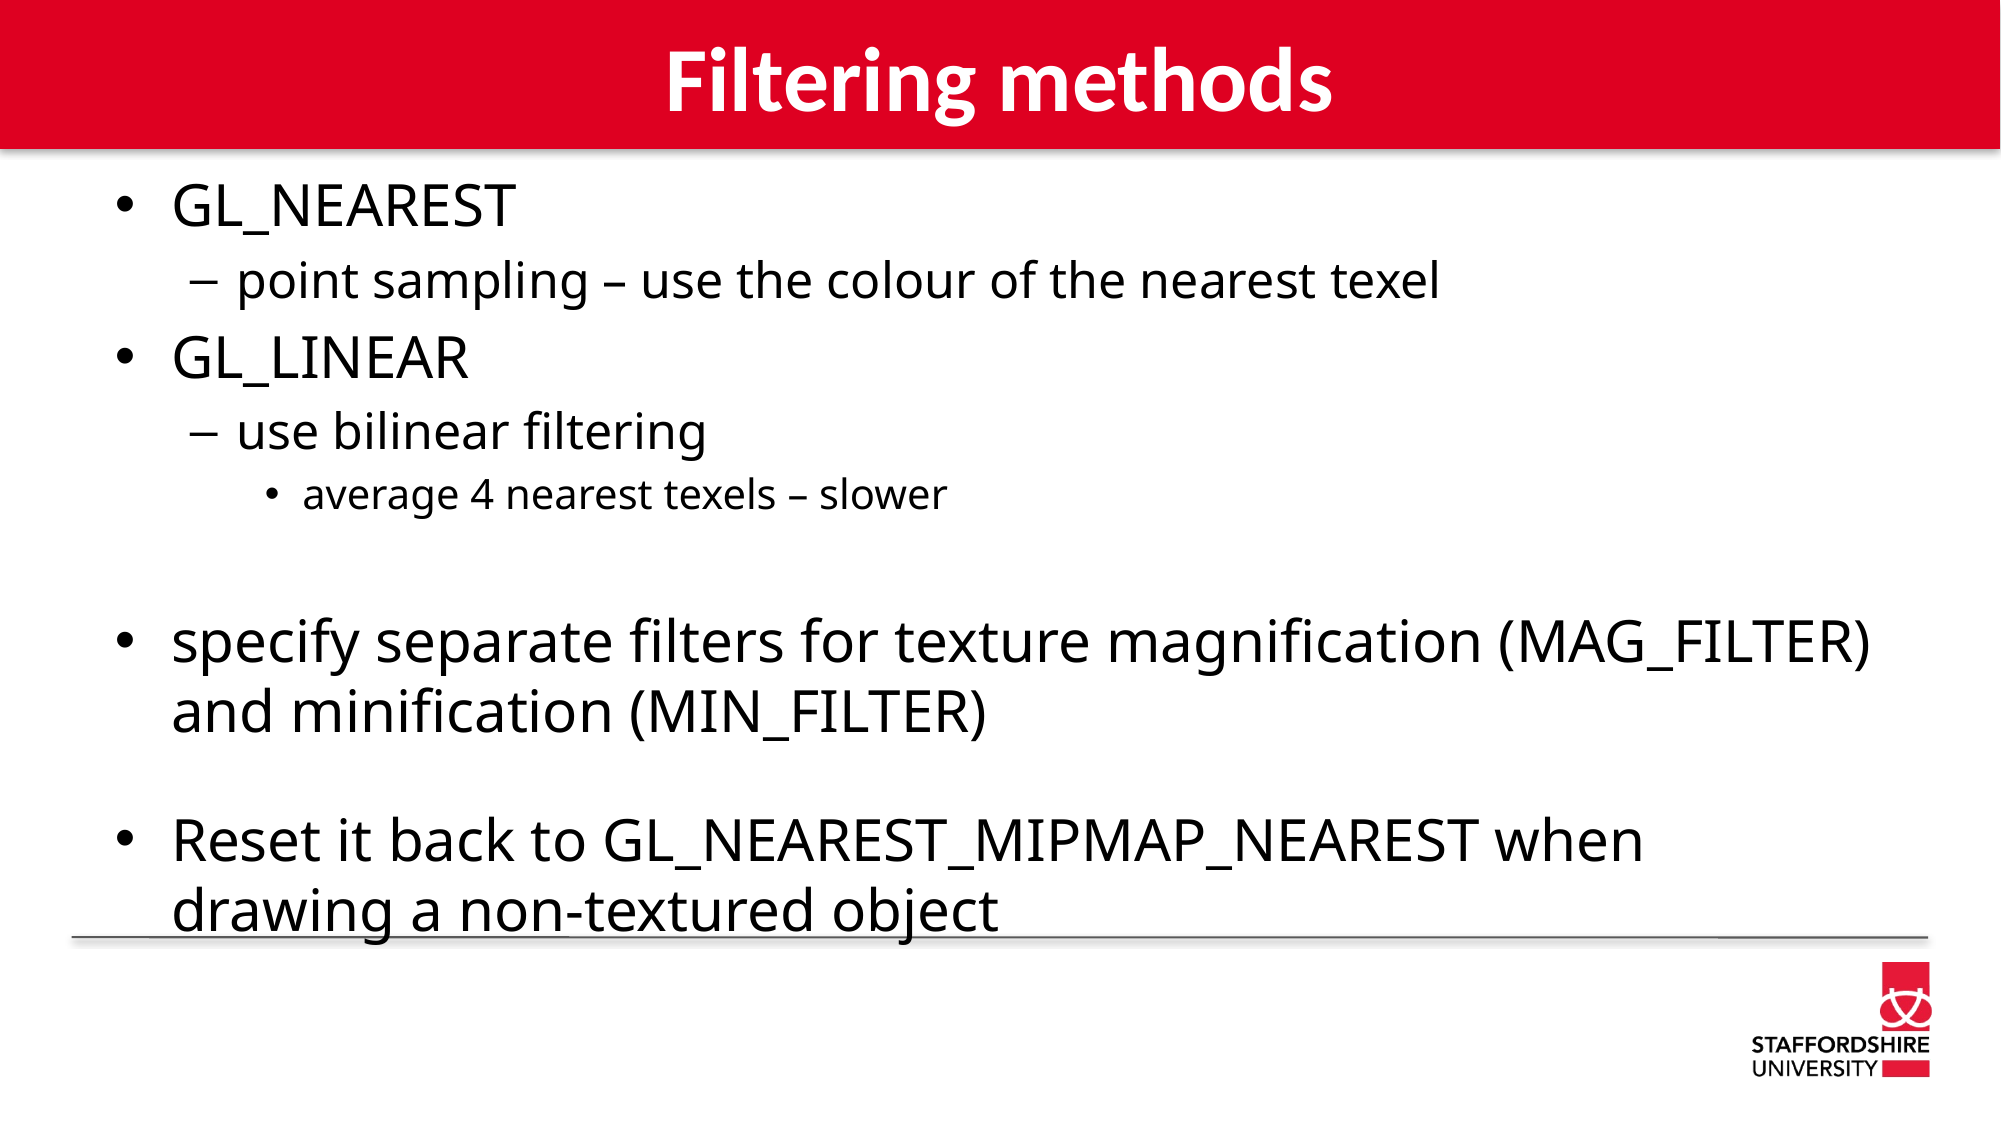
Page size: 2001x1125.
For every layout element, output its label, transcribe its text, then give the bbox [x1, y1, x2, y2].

title Filtering methods [99, 0, 1900, 149]
picture [1752, 962, 1934, 1091]
list GL_NEAREST point sampling – use the colour of the nearest texel GL_LINEAR use bilinear filtering average 4 nearest texels – slower specify separate filters for texture magnification (MAG_FILTER) and minification (MIN_FILTER) Reset it back to GL_NEAREST_MIPMAP_NEAREST when drawing a non-textured object [99, 160, 1900, 941]
